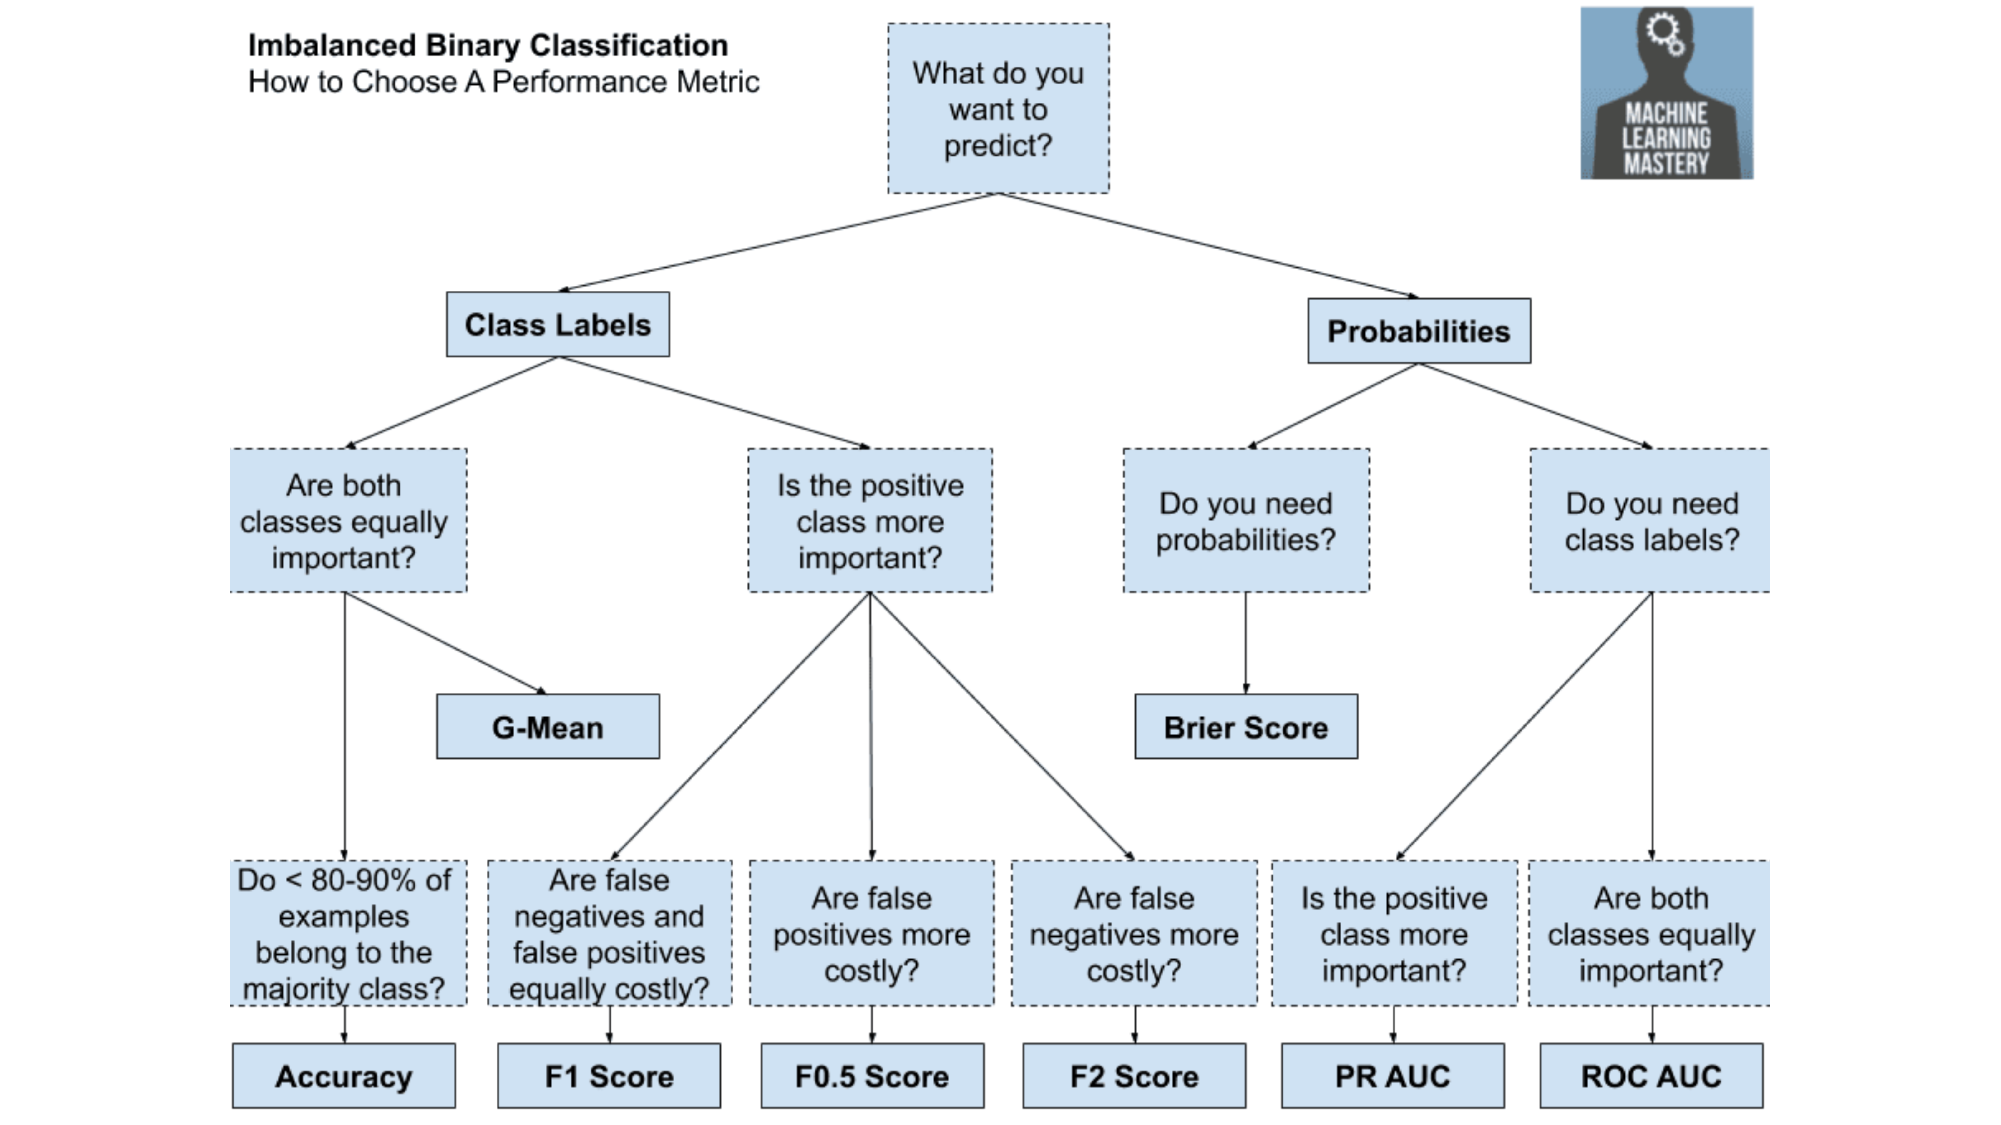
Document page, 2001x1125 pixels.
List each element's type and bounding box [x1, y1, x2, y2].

picture [230, 0, 1770, 1125]
